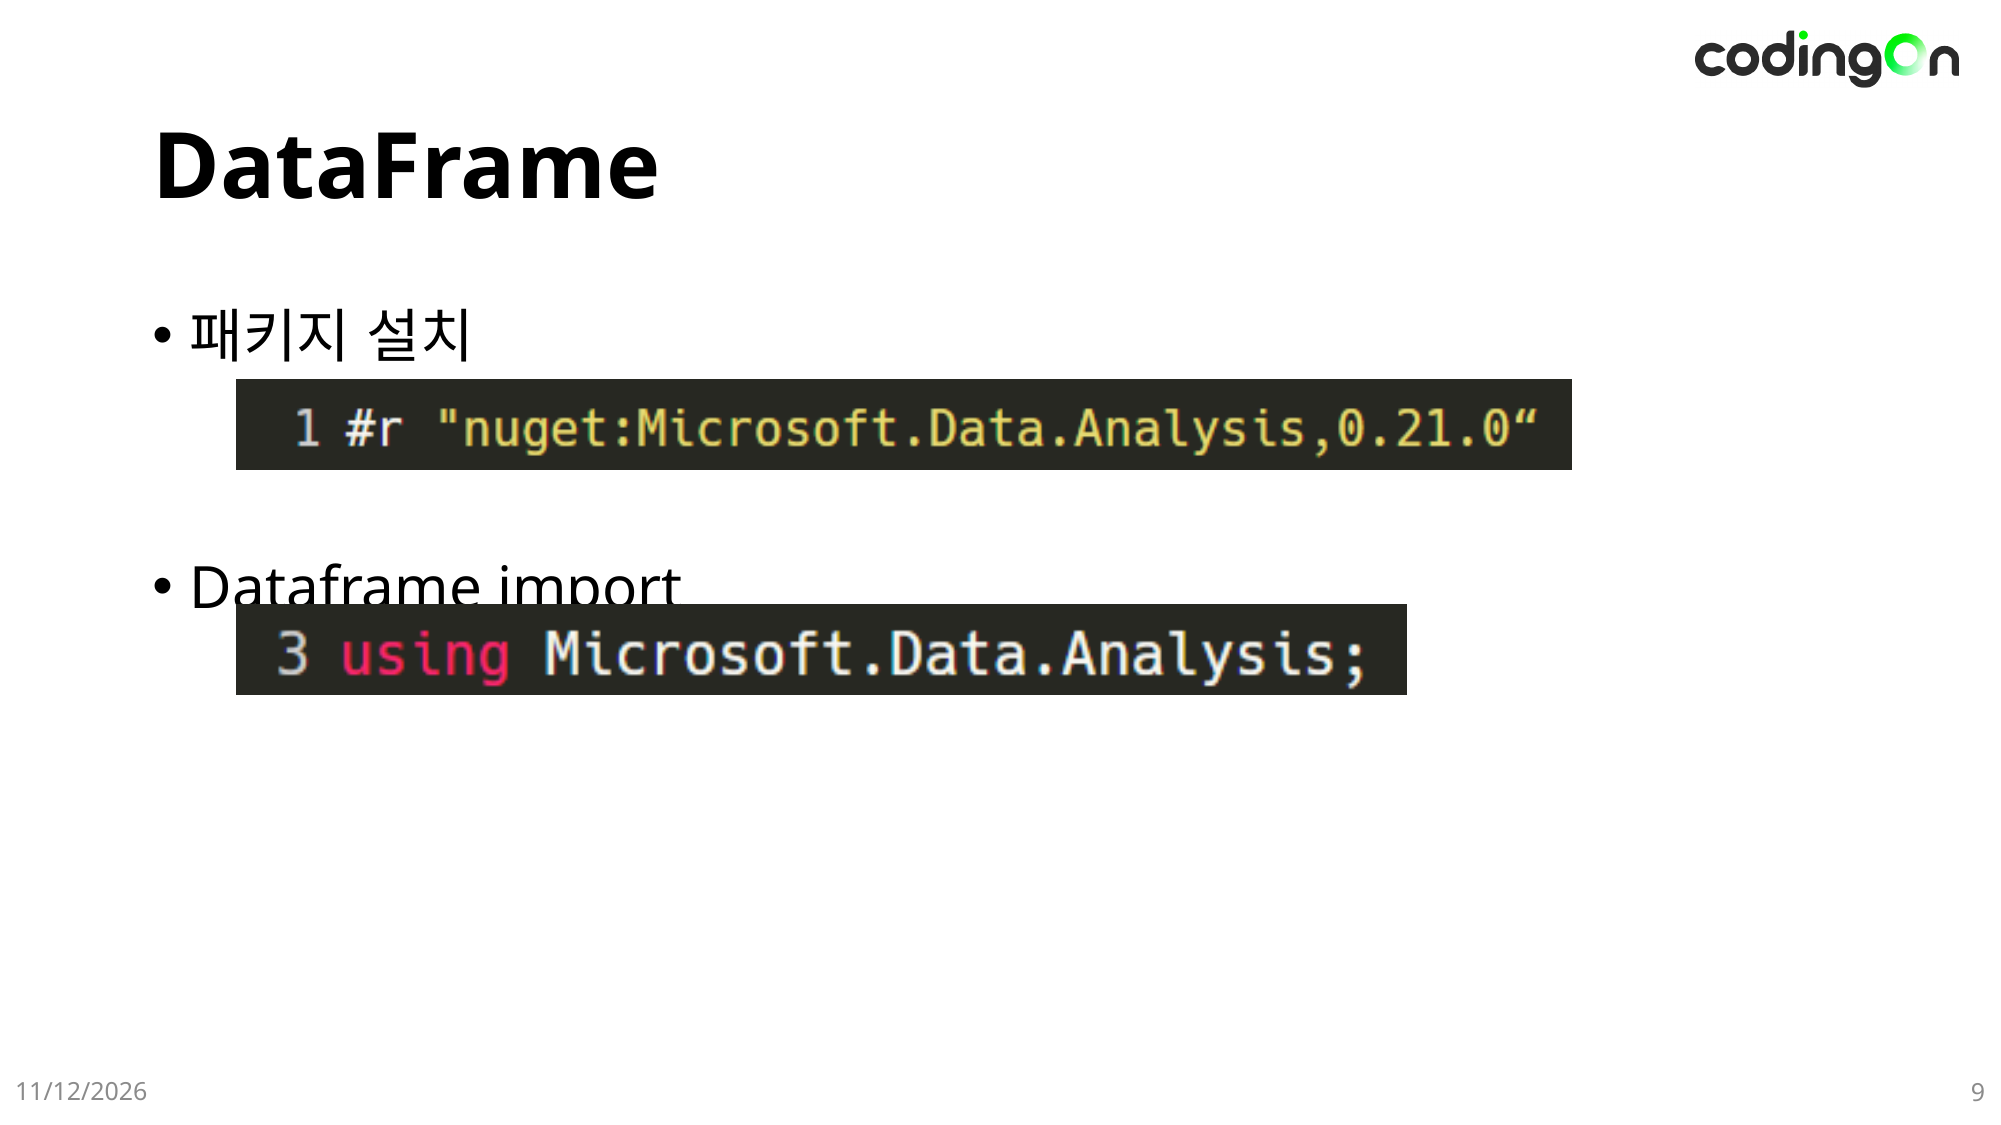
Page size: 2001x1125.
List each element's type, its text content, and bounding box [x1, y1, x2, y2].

slide_number 9 [1550, 1063, 2000, 1124]
picture [236, 604, 1407, 695]
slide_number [0, 1062, 450, 1123]
picture [1695, 30, 1959, 88]
list 패키지 설치 Dataframe import [137, 299, 1863, 1014]
title DataFrame [137, 59, 1863, 278]
picture [236, 379, 1572, 470]
